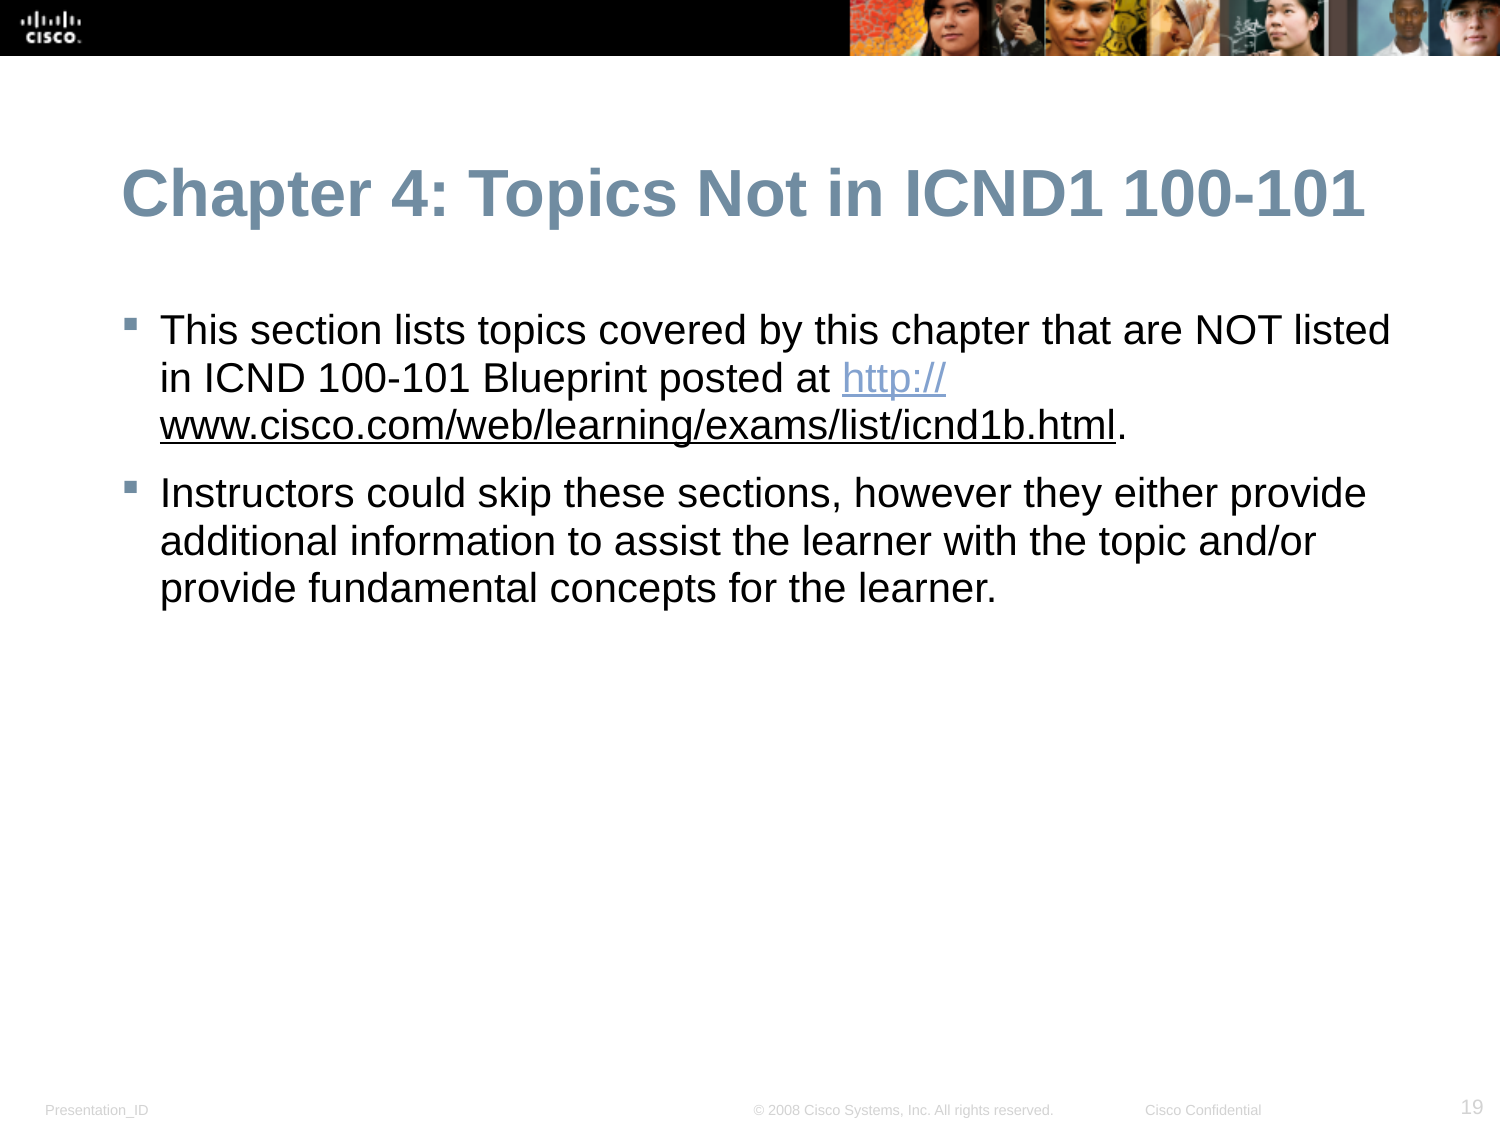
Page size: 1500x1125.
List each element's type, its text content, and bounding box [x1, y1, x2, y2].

picture [0, 0, 1500, 56]
list This section lists topics covered by this chapter that are NOT listed in ICND 100-101 Blueprint posted at http://www.cisco.com/web/learning/exams/list/icnd1b.html. Instructors could skip these sections, however they either provide additional information to assist the learner with the topic and/or provide fundamental concepts for the learner. [107, 299, 1411, 886]
title Chapter 4: Topics Not in ICND1 100-101 [107, 99, 1444, 238]
